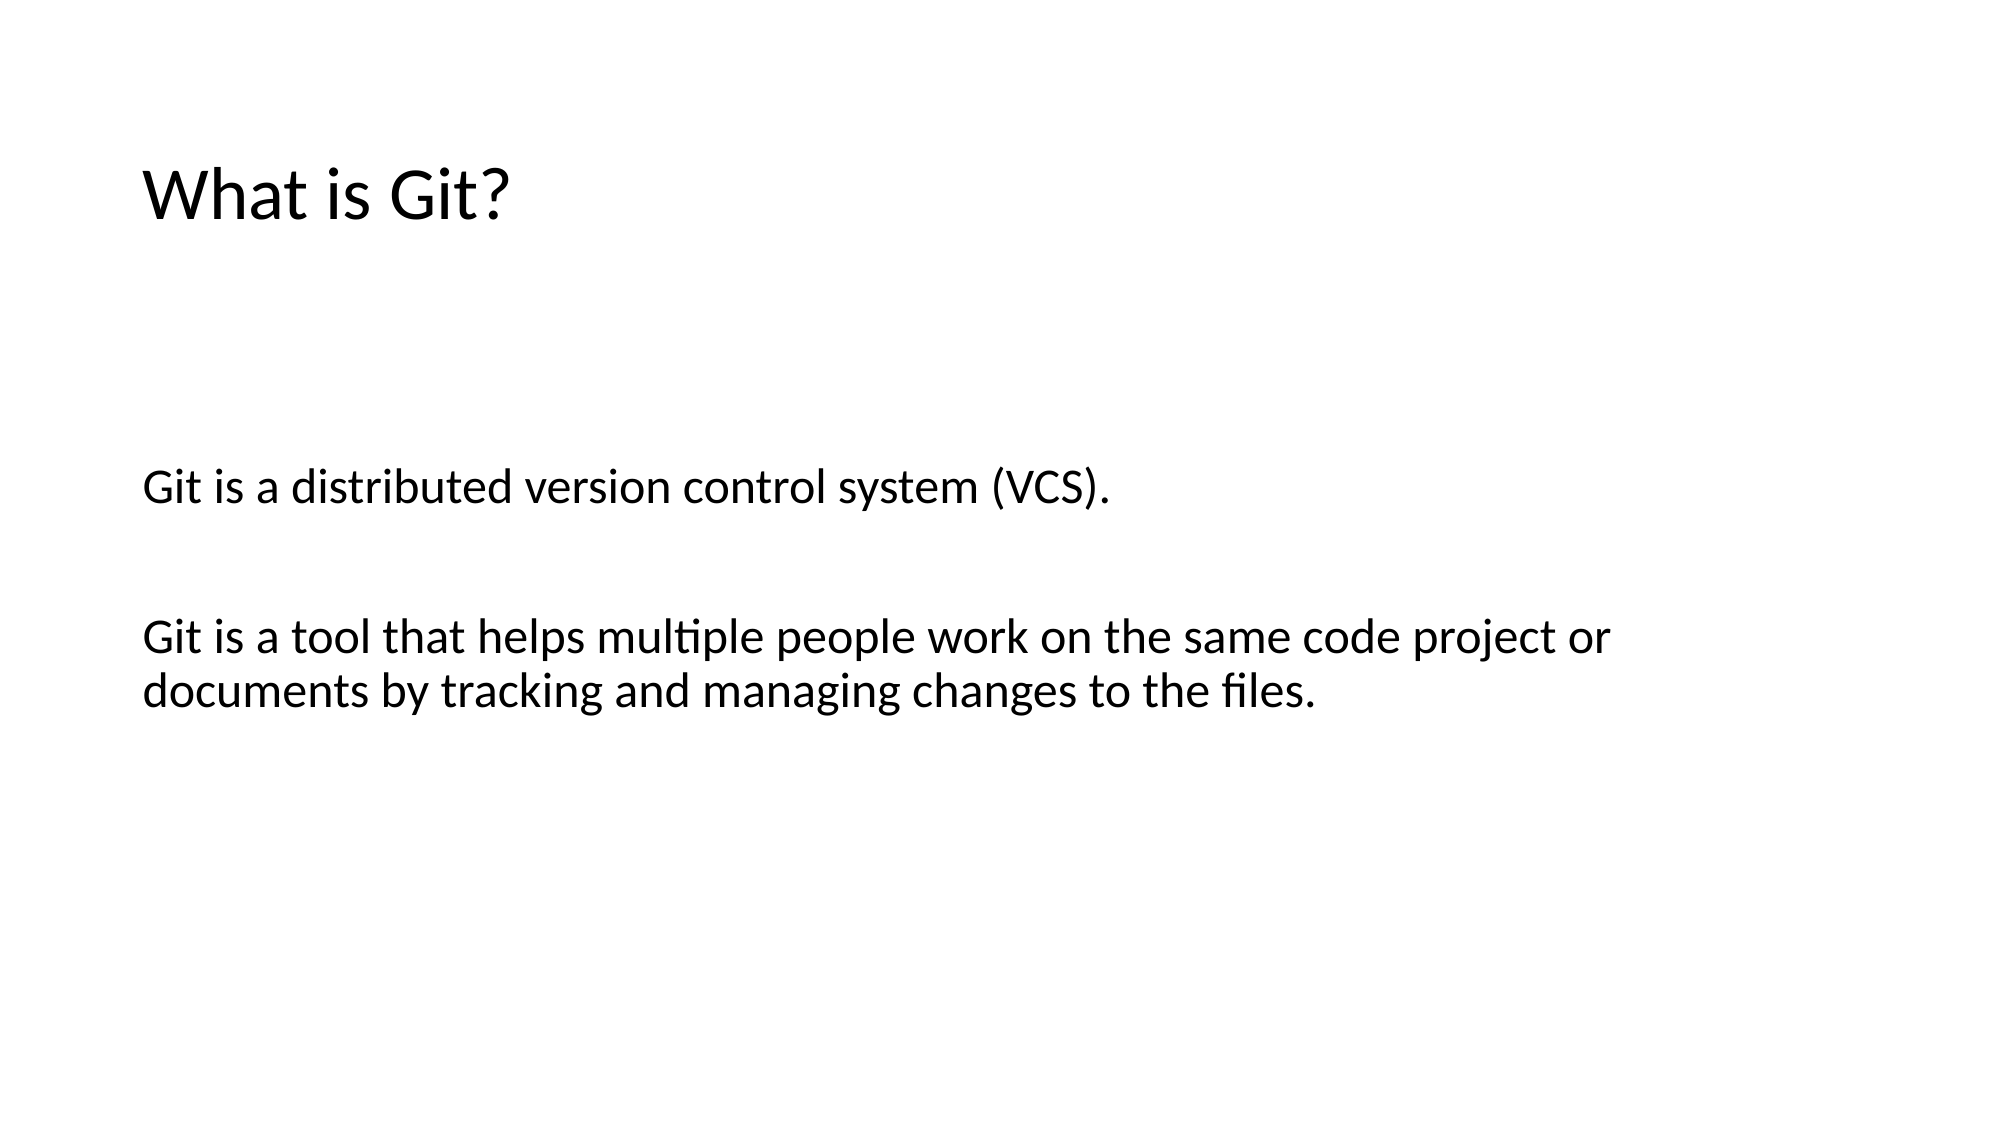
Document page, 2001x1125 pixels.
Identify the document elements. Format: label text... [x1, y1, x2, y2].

list What is Git? Git is a distributed version control system (VCS). Git is a tool that helps multiple people work on the same code project or documents by tracking and managing changes to the files. [127, 56, 1813, 950]
